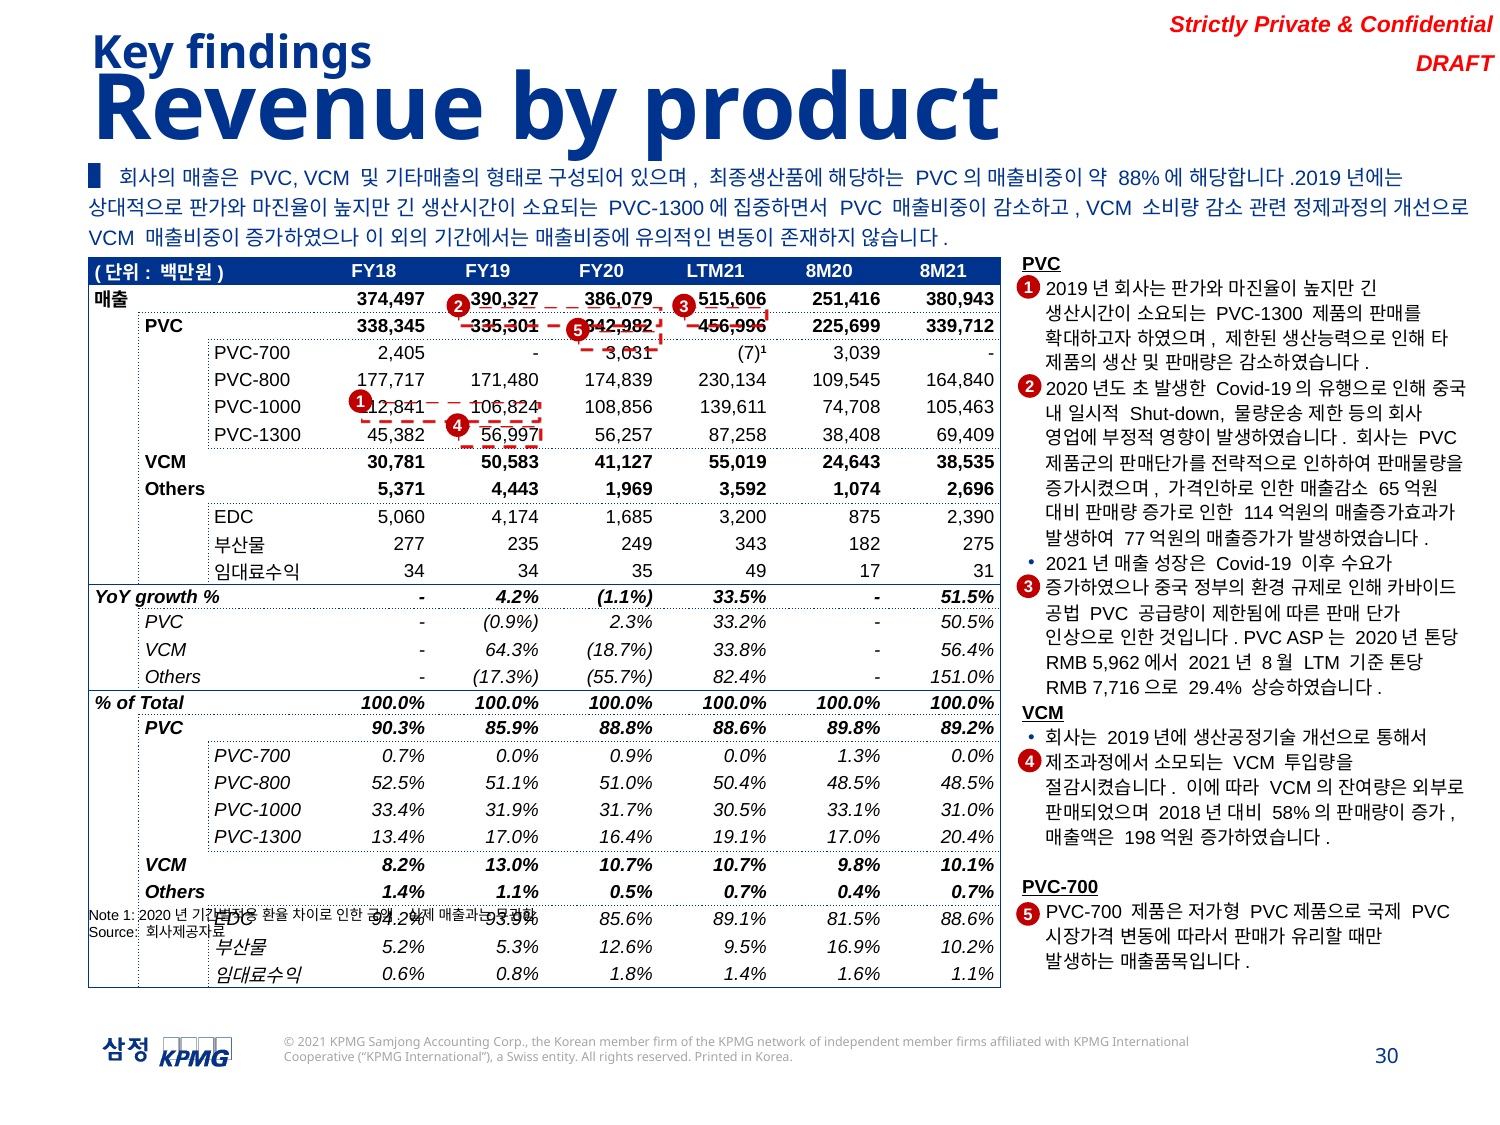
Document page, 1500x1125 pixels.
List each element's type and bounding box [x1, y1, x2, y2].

text_box [348, 389, 373, 413]
picture [684, 307, 770, 330]
table_header [89, 258, 1000, 285]
table_cell [89, 285, 1000, 584]
picture [458, 307, 664, 330]
text_box [1016, 854, 1462, 992]
text_box [88, 906, 915, 941]
picture [100, 1035, 234, 1068]
table_cell [89, 585, 1000, 690]
picture [578, 331, 664, 354]
text_box [566, 317, 590, 342]
table_cell [89, 691, 1000, 987]
text_box [76, 30, 1487, 773]
picture [361, 402, 544, 450]
text_box [672, 293, 696, 318]
text_box [445, 413, 470, 437]
text_box [446, 293, 471, 318]
